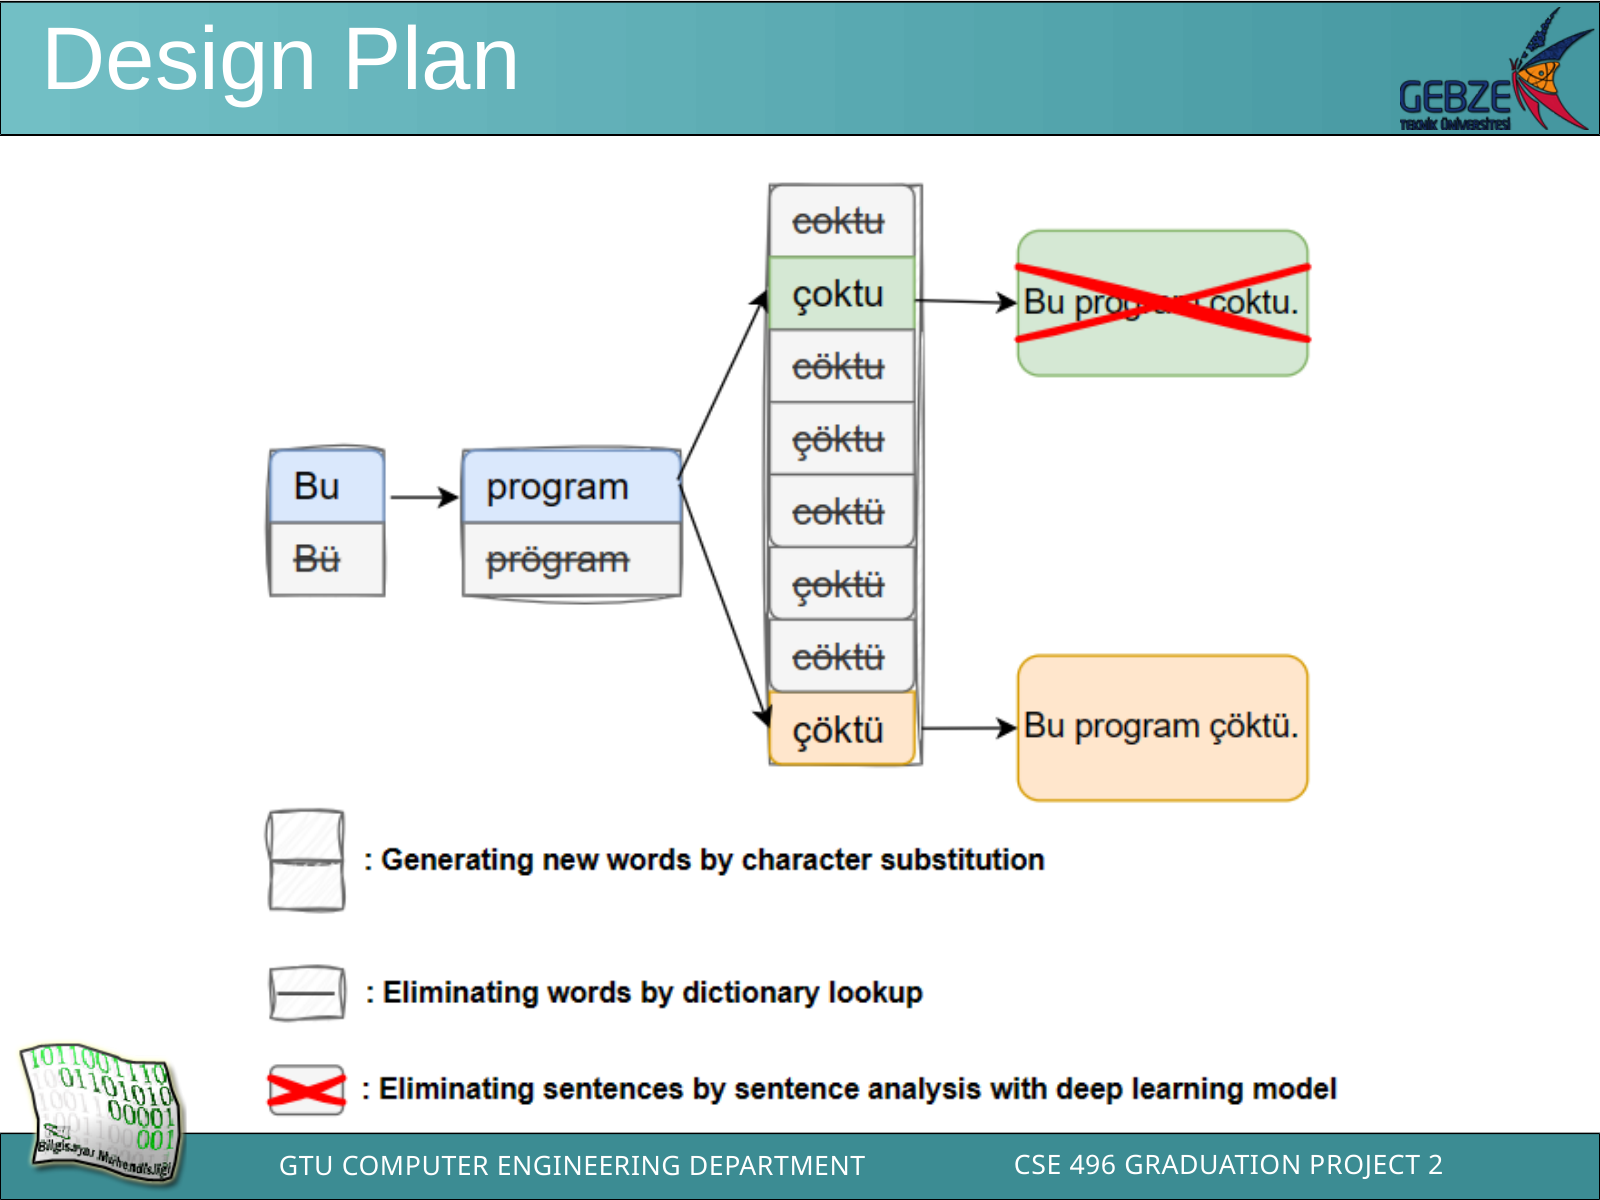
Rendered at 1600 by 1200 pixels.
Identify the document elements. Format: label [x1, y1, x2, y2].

text_box [0, 0, 1600, 137]
text_box [0, 1132, 1600, 1200]
text_box [14, 1026, 187, 1131]
text_box [248, 147, 1352, 1123]
